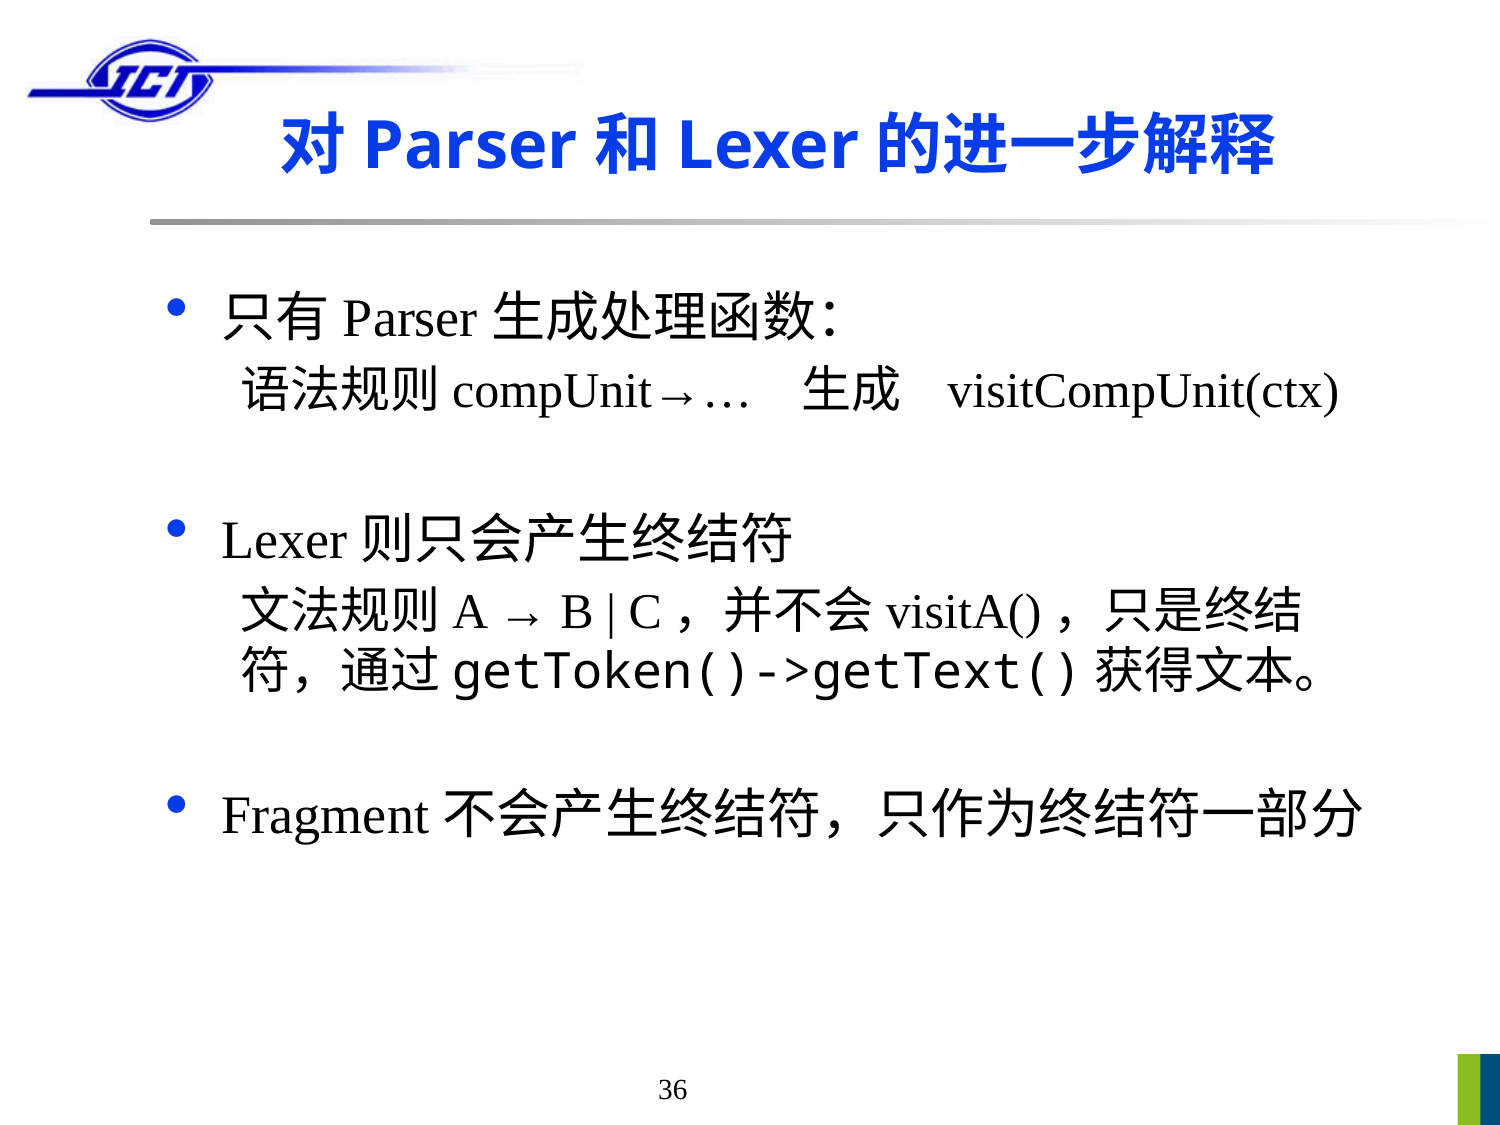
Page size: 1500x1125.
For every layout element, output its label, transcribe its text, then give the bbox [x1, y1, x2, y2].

picture [24, 36, 600, 125]
title 对Parser和Lexer的进一步解释 [159, 66, 1397, 217]
list 只有Parser生成处理函数： 语法规则compUnit→… 生成 visitCompUnit(ctx) Lexer则只会产生终结符 文法规则A → B | C，并不会visitA()，只是终结符，通过getToken()->getText()获得文本。 Fragment不会产生终结符，只作为终结符一部分 [150, 275, 1388, 1013]
